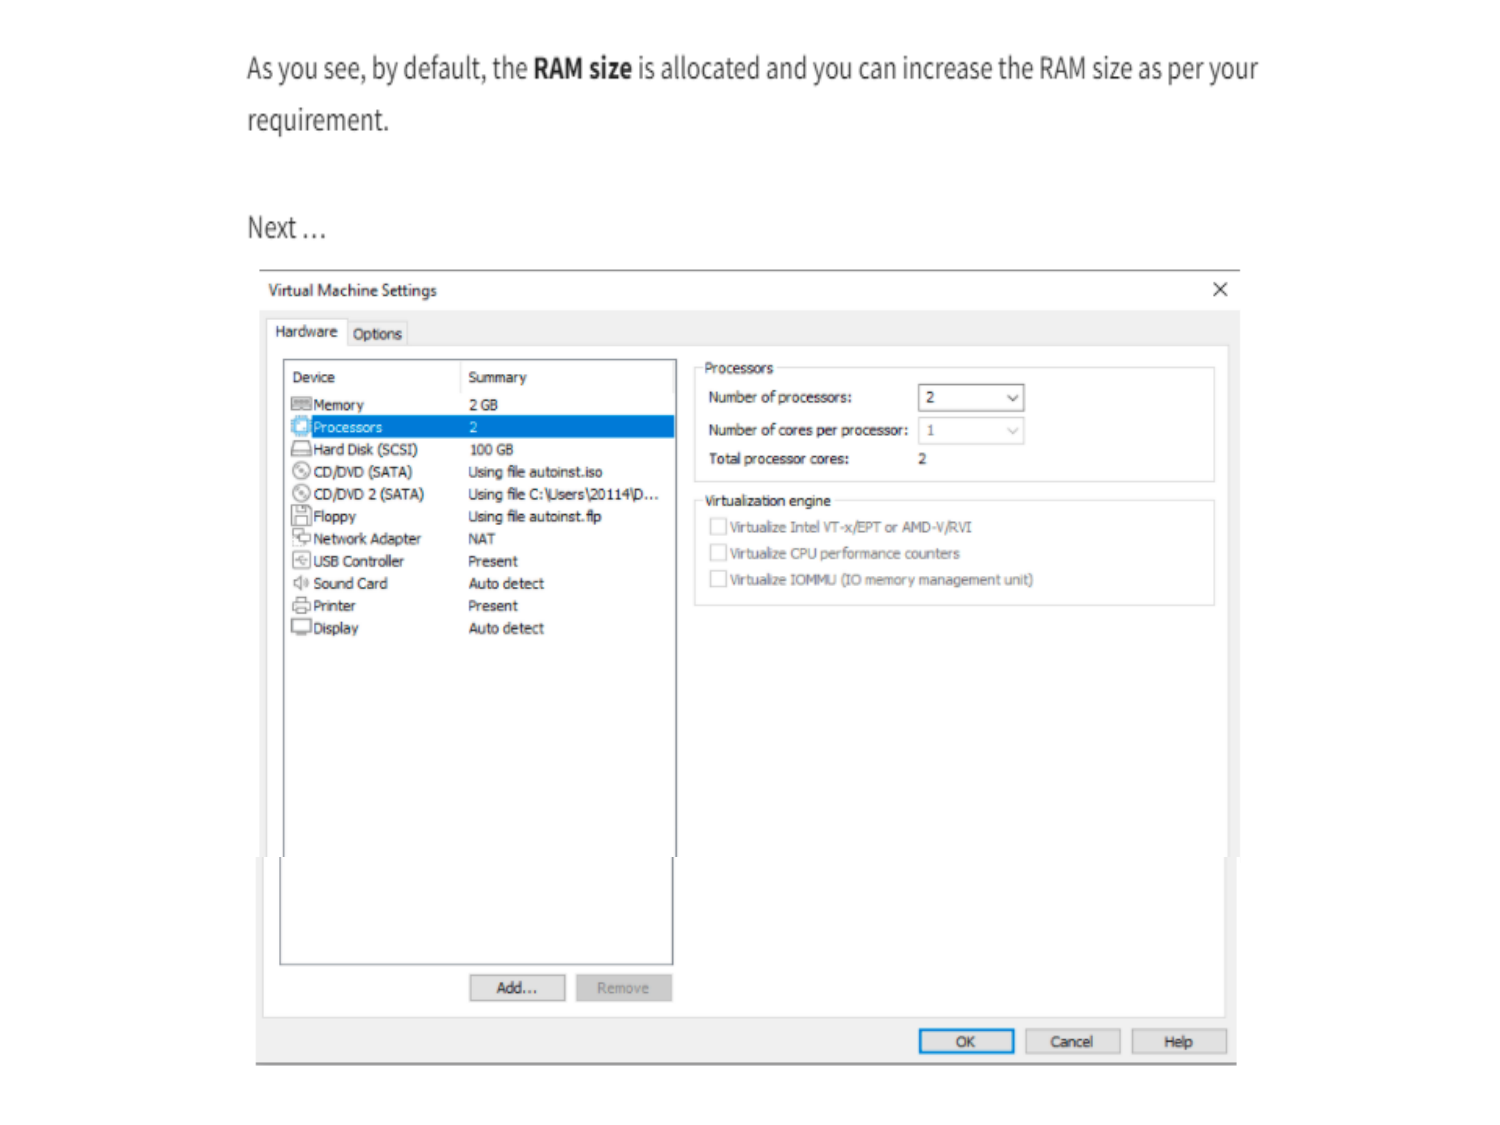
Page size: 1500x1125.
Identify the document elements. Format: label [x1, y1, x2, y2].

picture [241, 42, 1268, 253]
picture [253, 262, 1245, 1069]
